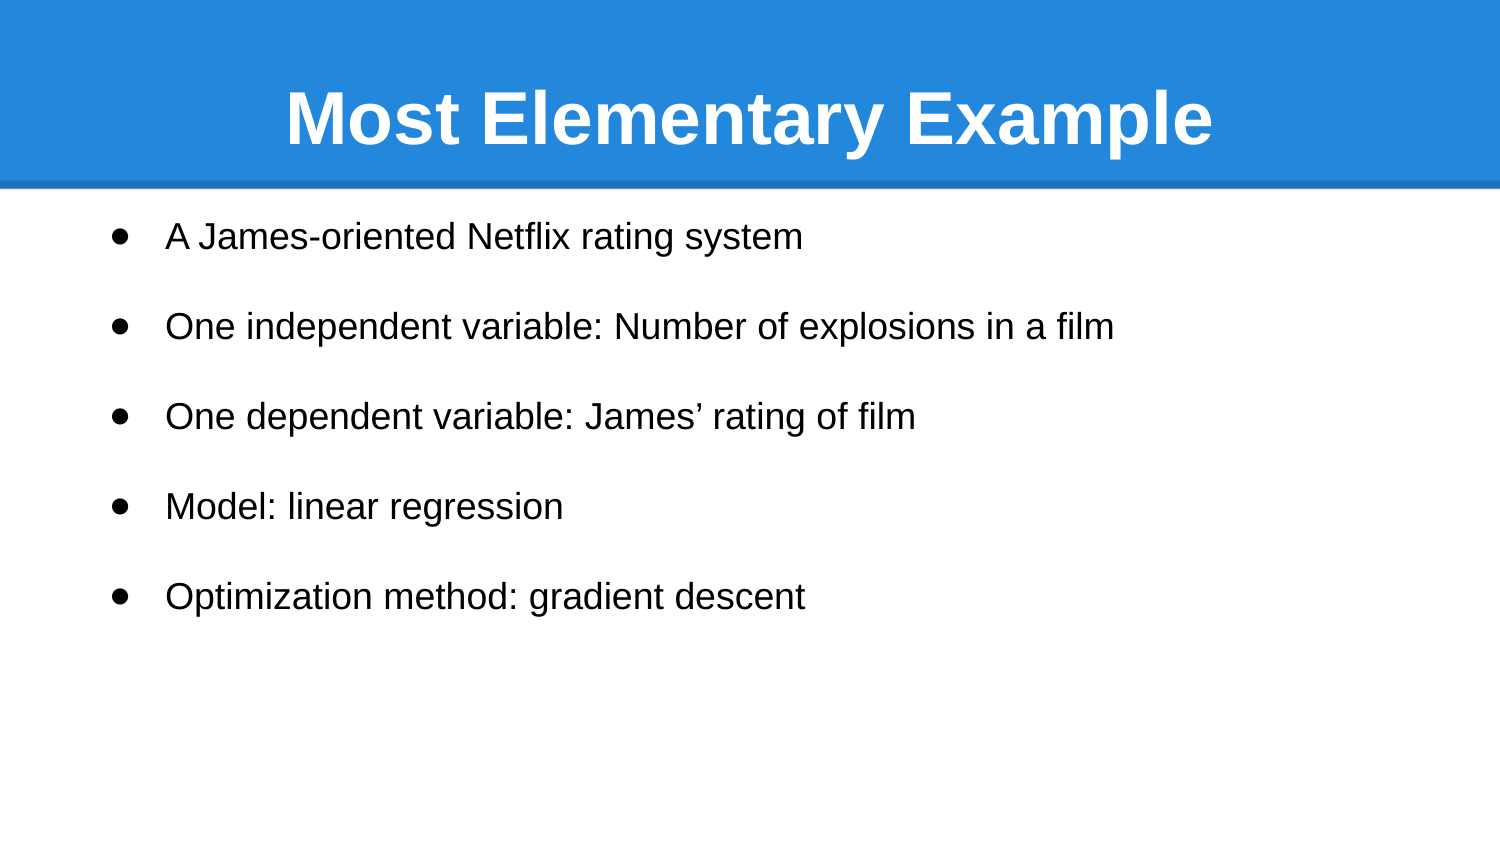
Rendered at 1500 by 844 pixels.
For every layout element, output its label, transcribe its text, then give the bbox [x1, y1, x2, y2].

list A James-oriented Netflix rating system One independent variable: Number of explosions in a film One dependent variable: James’ rating of film Model: linear regression Optimization method: gradient descent [75, 196, 1425, 808]
title Most Elementary Example [75, 33, 1425, 175]
